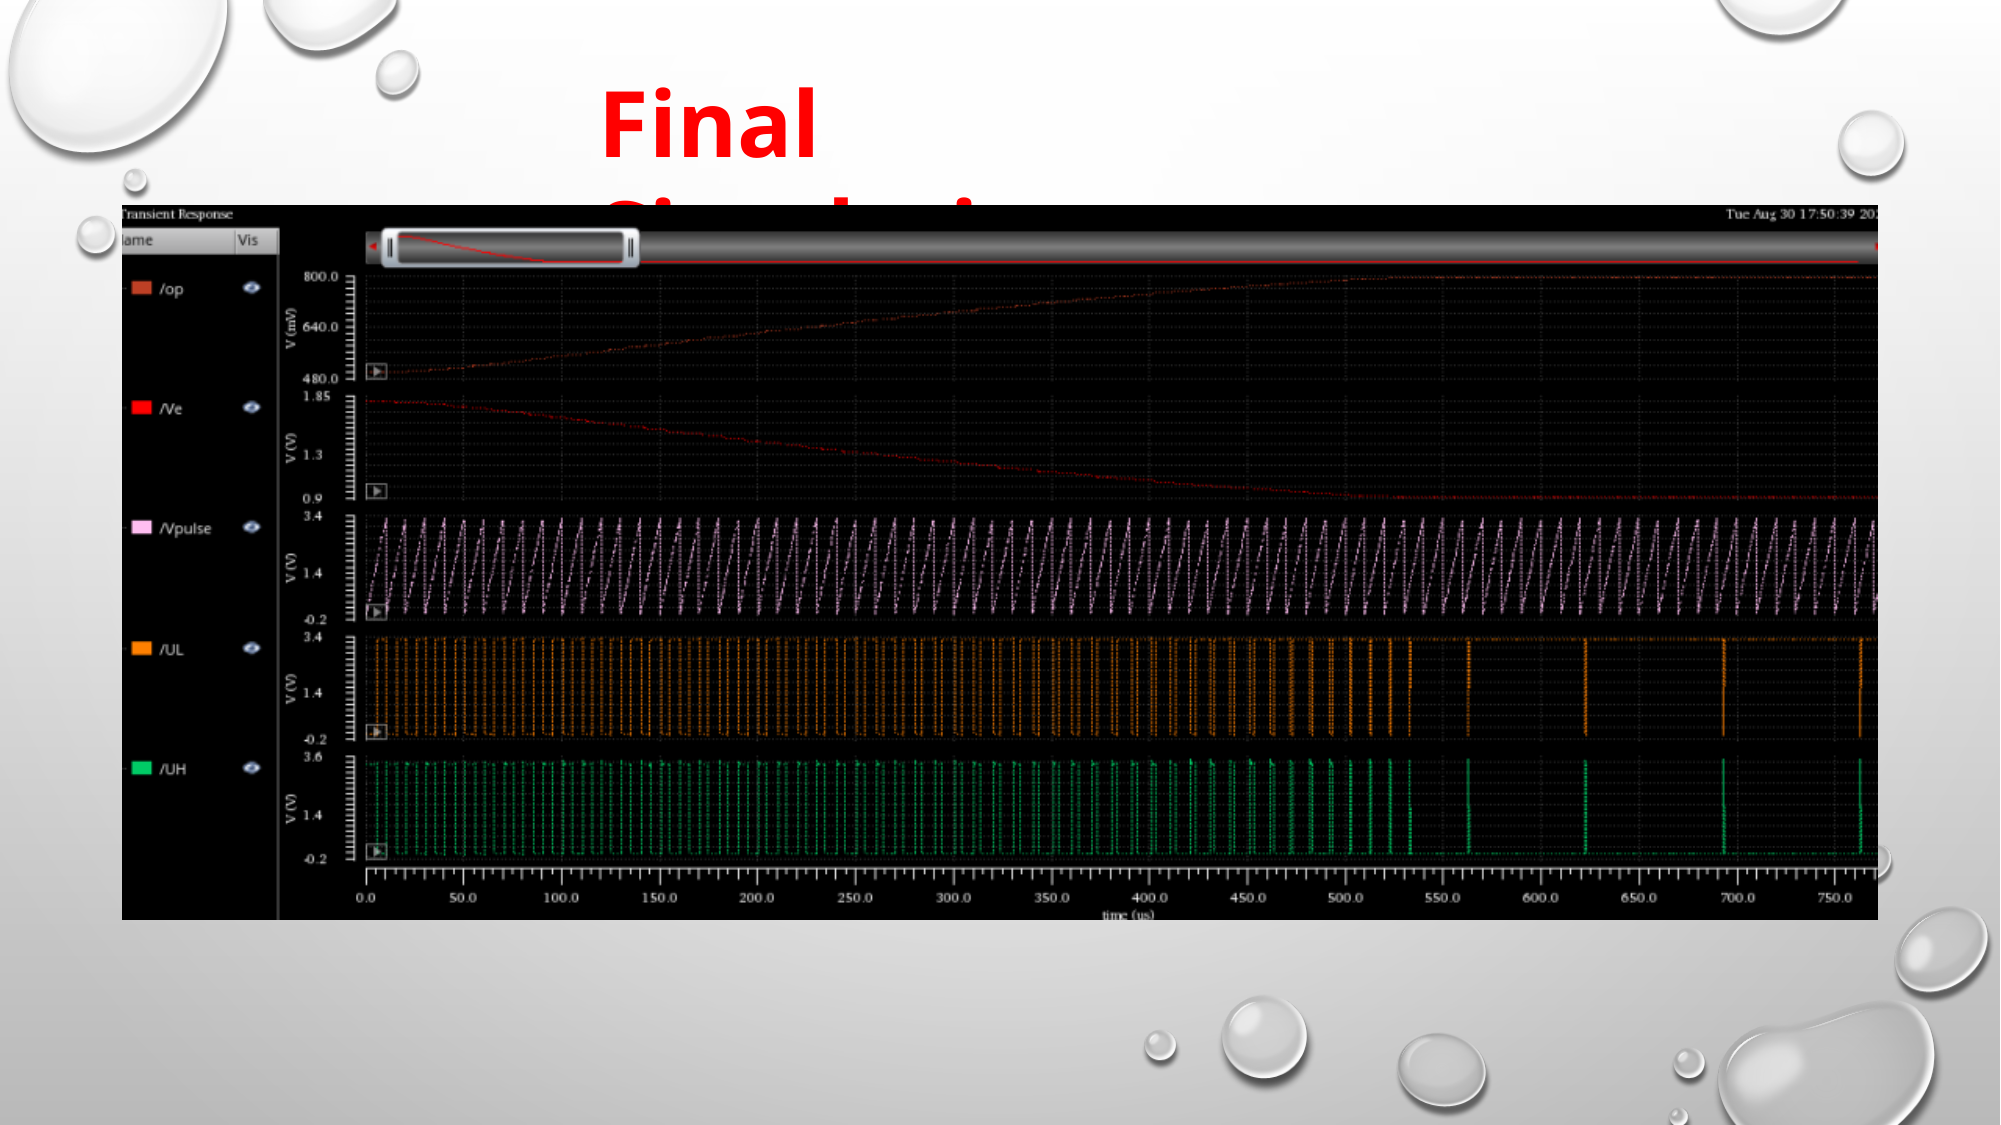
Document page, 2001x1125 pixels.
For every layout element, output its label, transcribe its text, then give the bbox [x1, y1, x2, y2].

picture [0, 0, 2000, 1125]
text_box Final Simulation [584, 58, 1250, 204]
